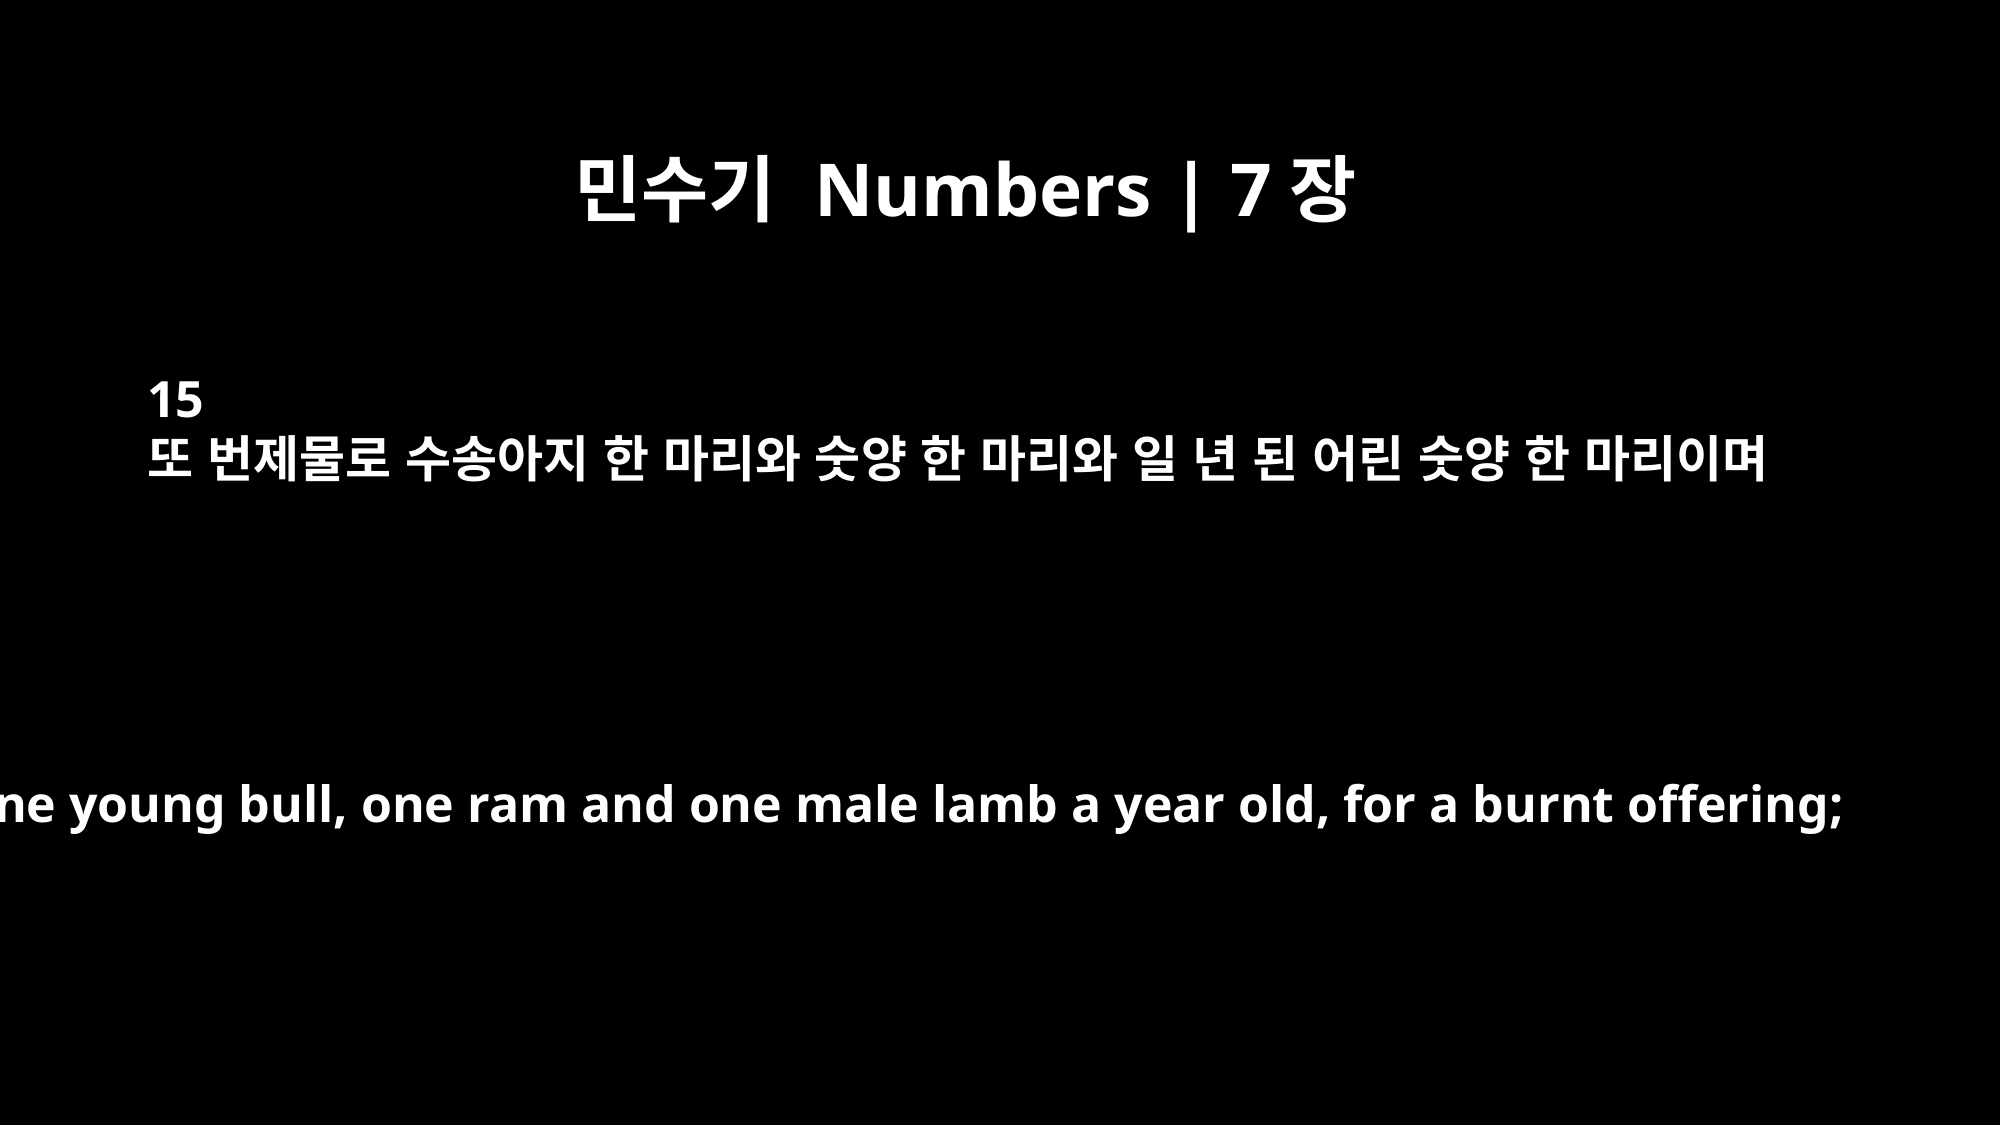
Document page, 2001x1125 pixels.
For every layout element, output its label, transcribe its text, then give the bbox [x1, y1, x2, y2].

text_box 15 또 번제물로 수송아지 한 마리와 숫양 한 마리와 일 년 된 어린 숫양 한 마리이며 [132, 359, 1785, 495]
text_box 민수기 Numbers | 7장 [559, 136, 1373, 239]
text_box one young bull, one ram and one male lamb a year old, for a burnt offering; [0, 764, 1860, 840]
